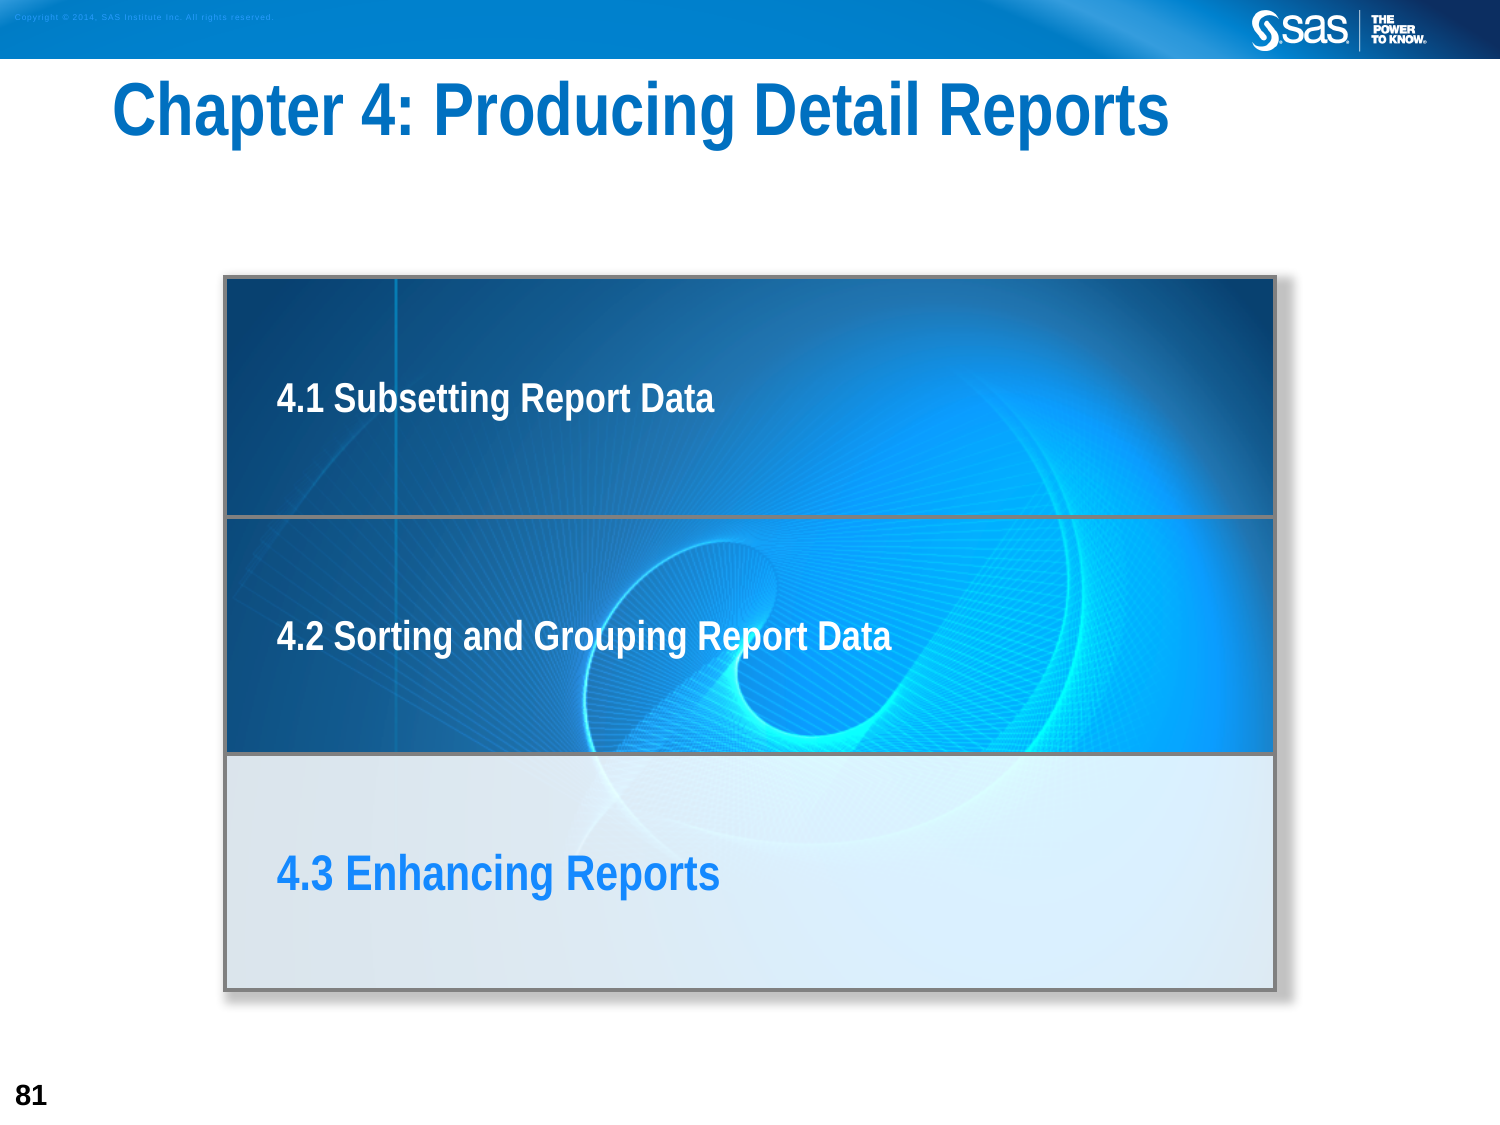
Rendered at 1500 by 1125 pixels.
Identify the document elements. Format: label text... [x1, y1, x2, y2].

picture [224, 277, 1275, 991]
title Chapter 4: Producing Detail Reports [112, 76, 1500, 188]
picture [0, 0, 1500, 59]
